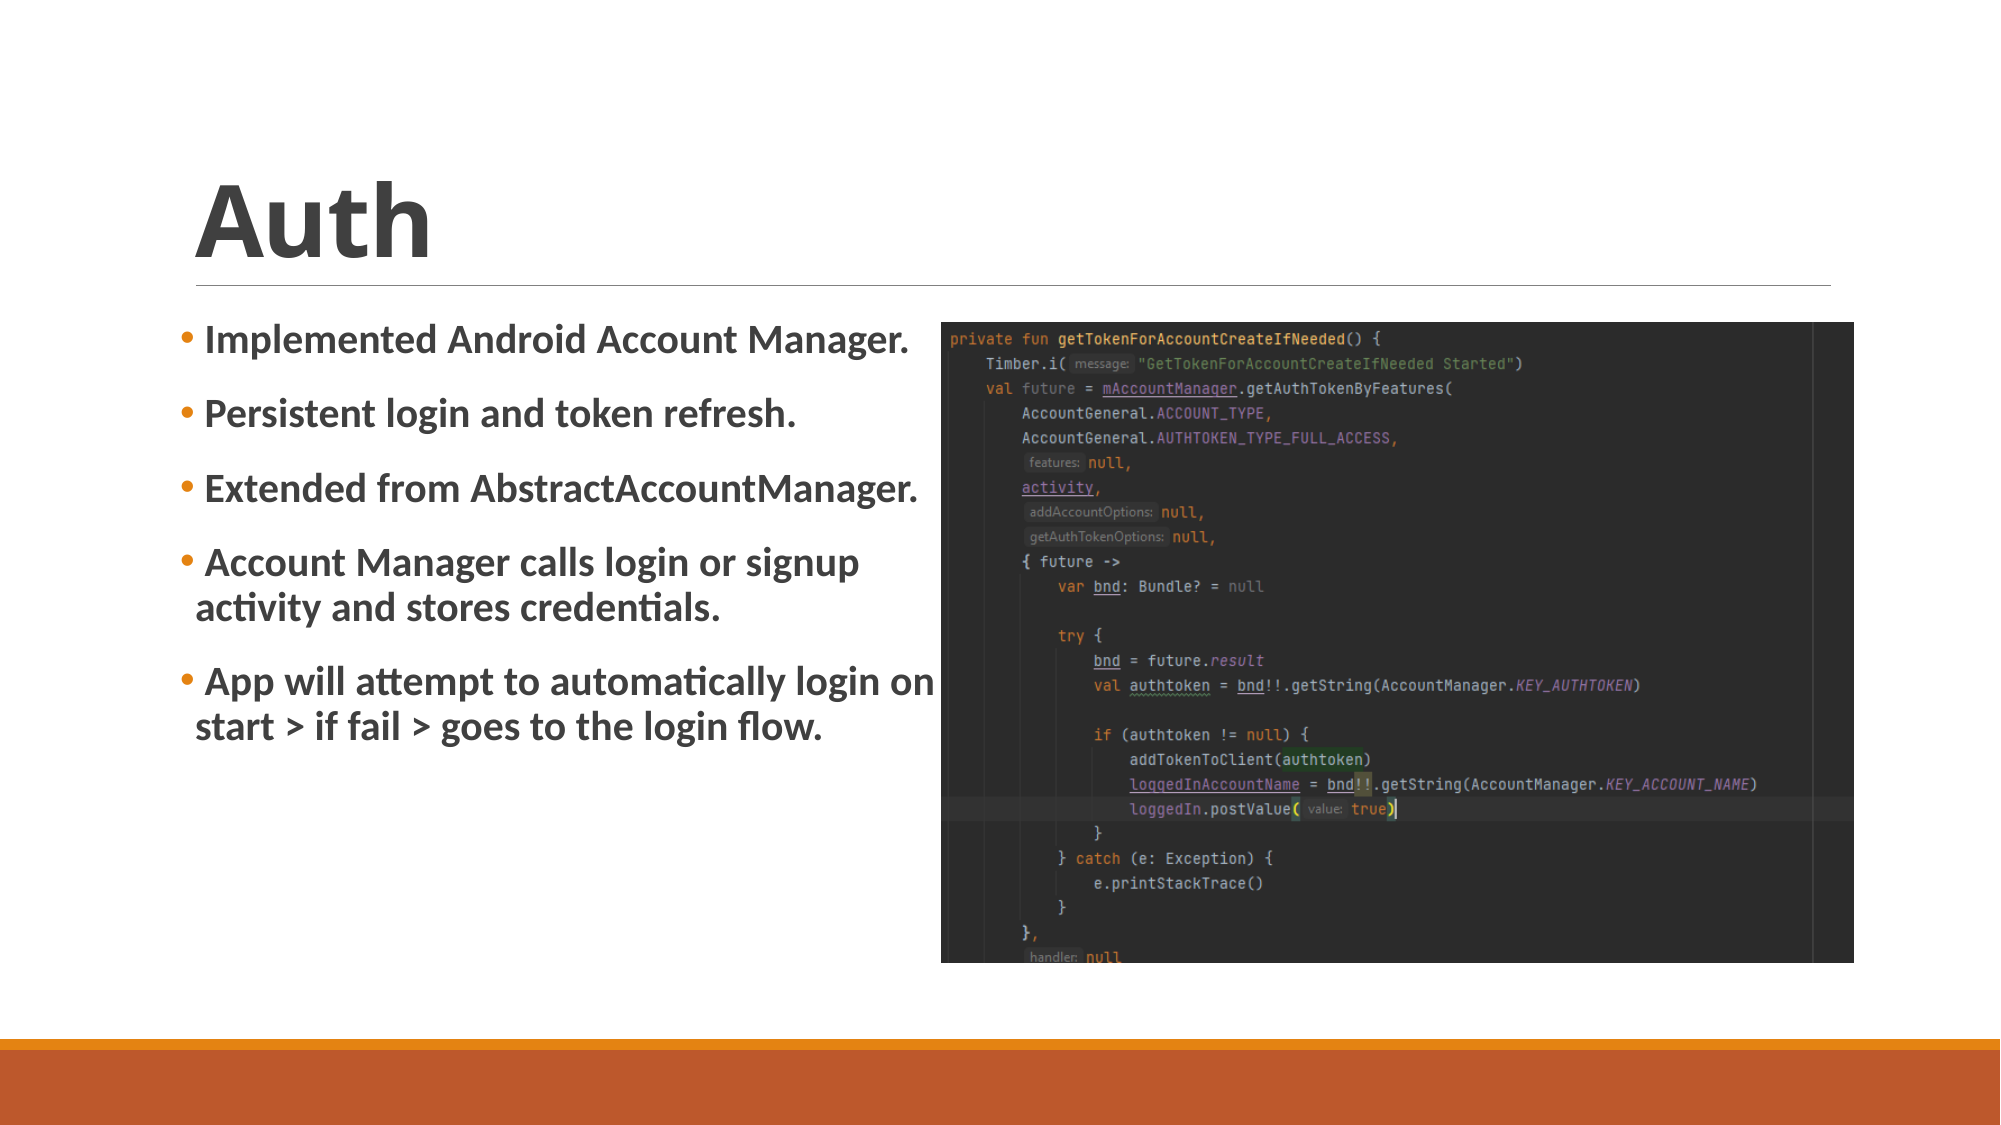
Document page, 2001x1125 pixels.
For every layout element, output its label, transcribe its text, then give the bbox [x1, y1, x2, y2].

list Implemented Android Account Manager. Persistent login and token refresh. Extended from AbstractAccountManager. Account Manager calls login or signup activity and stores credentials. App will attempt to automatically login on start > if fail > goes to the login flow. [180, 310, 981, 963]
title Auth [180, 47, 1830, 285]
picture [940, 322, 1855, 964]
